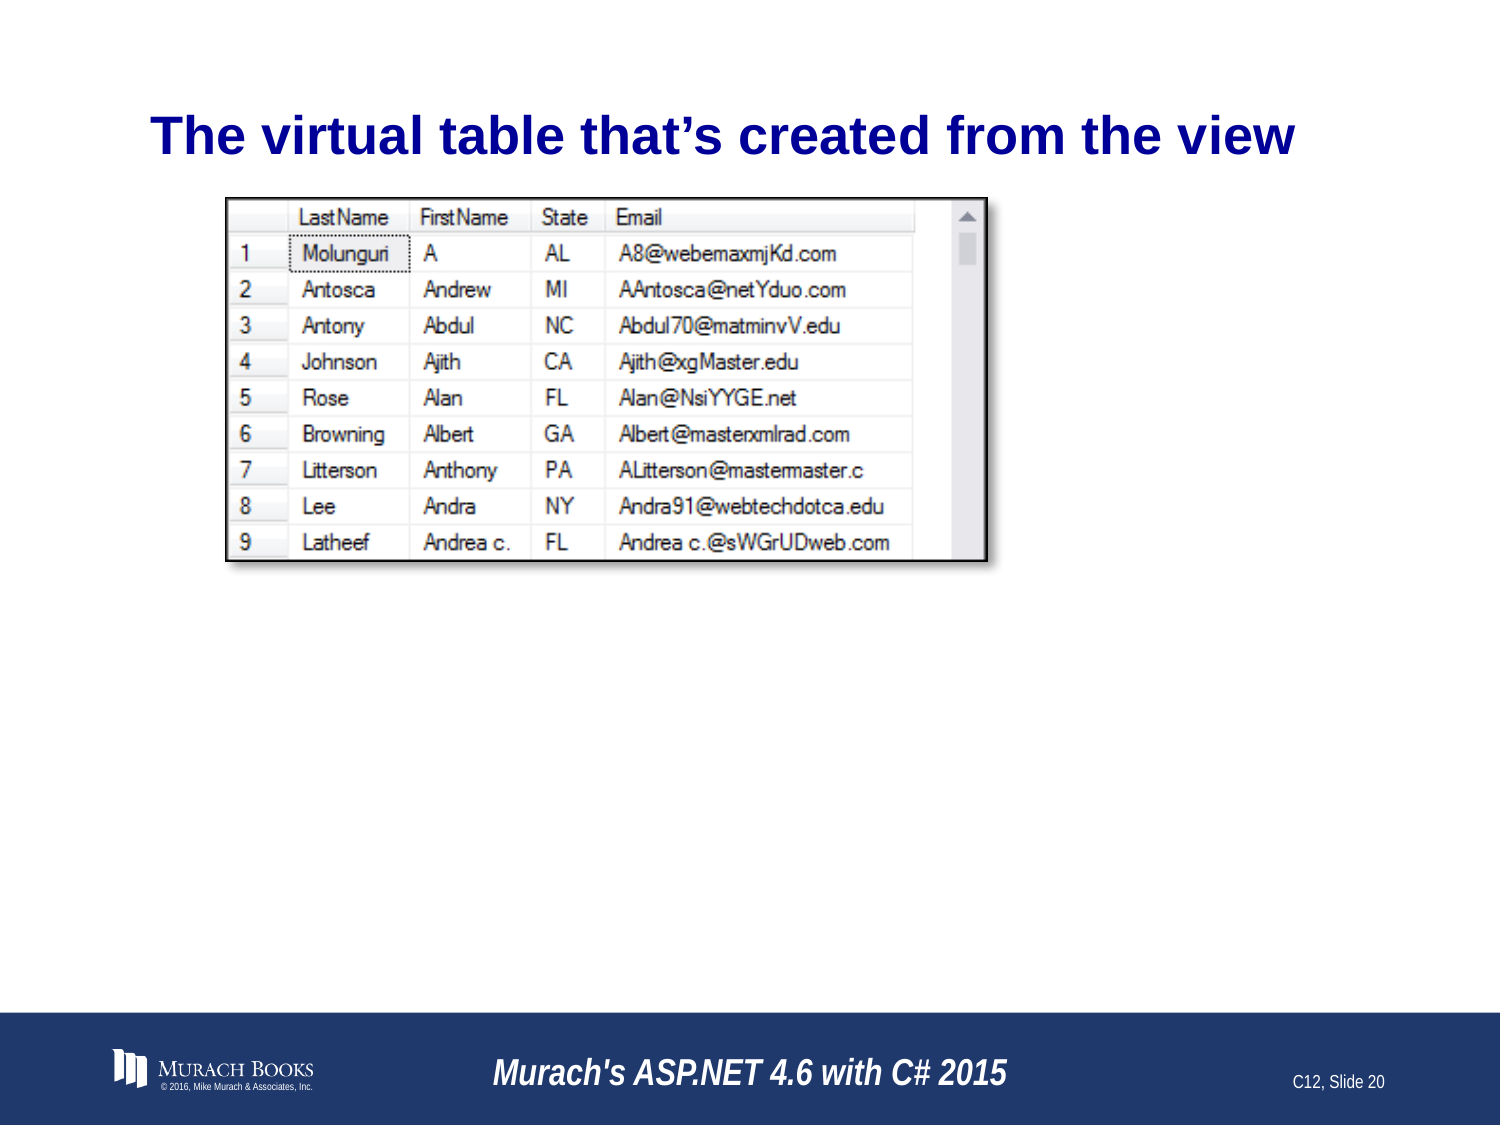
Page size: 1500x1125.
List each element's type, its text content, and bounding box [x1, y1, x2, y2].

slide_number Murach's ASP.NET 4.6 with C# 2015 [463, 1025, 1050, 1100]
slide_number C12, Slide 20 [1087, 1025, 1400, 1100]
picture [224, 197, 988, 562]
title The virtual table that’s created from the view [150, 99, 1350, 166]
footer © 2016, Mike Murach & Associates, Inc. [12, 1025, 463, 1100]
